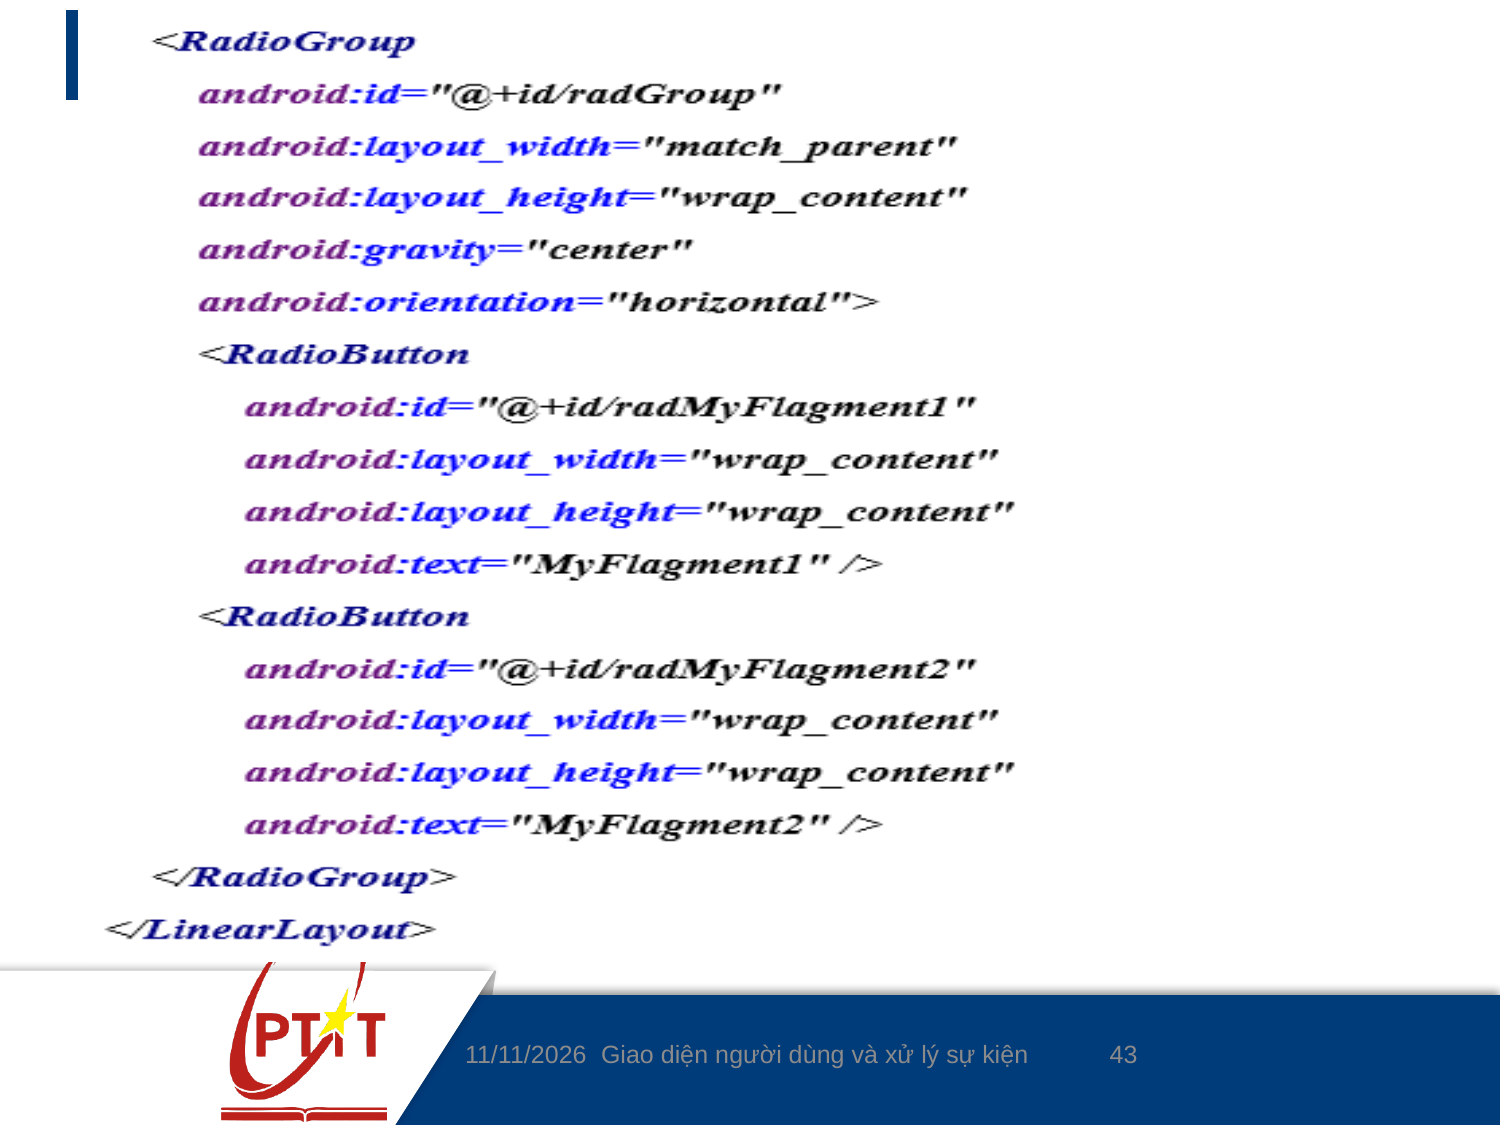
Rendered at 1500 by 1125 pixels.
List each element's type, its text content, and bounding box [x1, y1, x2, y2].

slide_number 43 [815, 1023, 1153, 1084]
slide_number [450, 1023, 561, 1084]
picture [87, 25, 1050, 1122]
footer Giao diện người dùng và xử lý sự kiện [561, 1023, 815, 1084]
